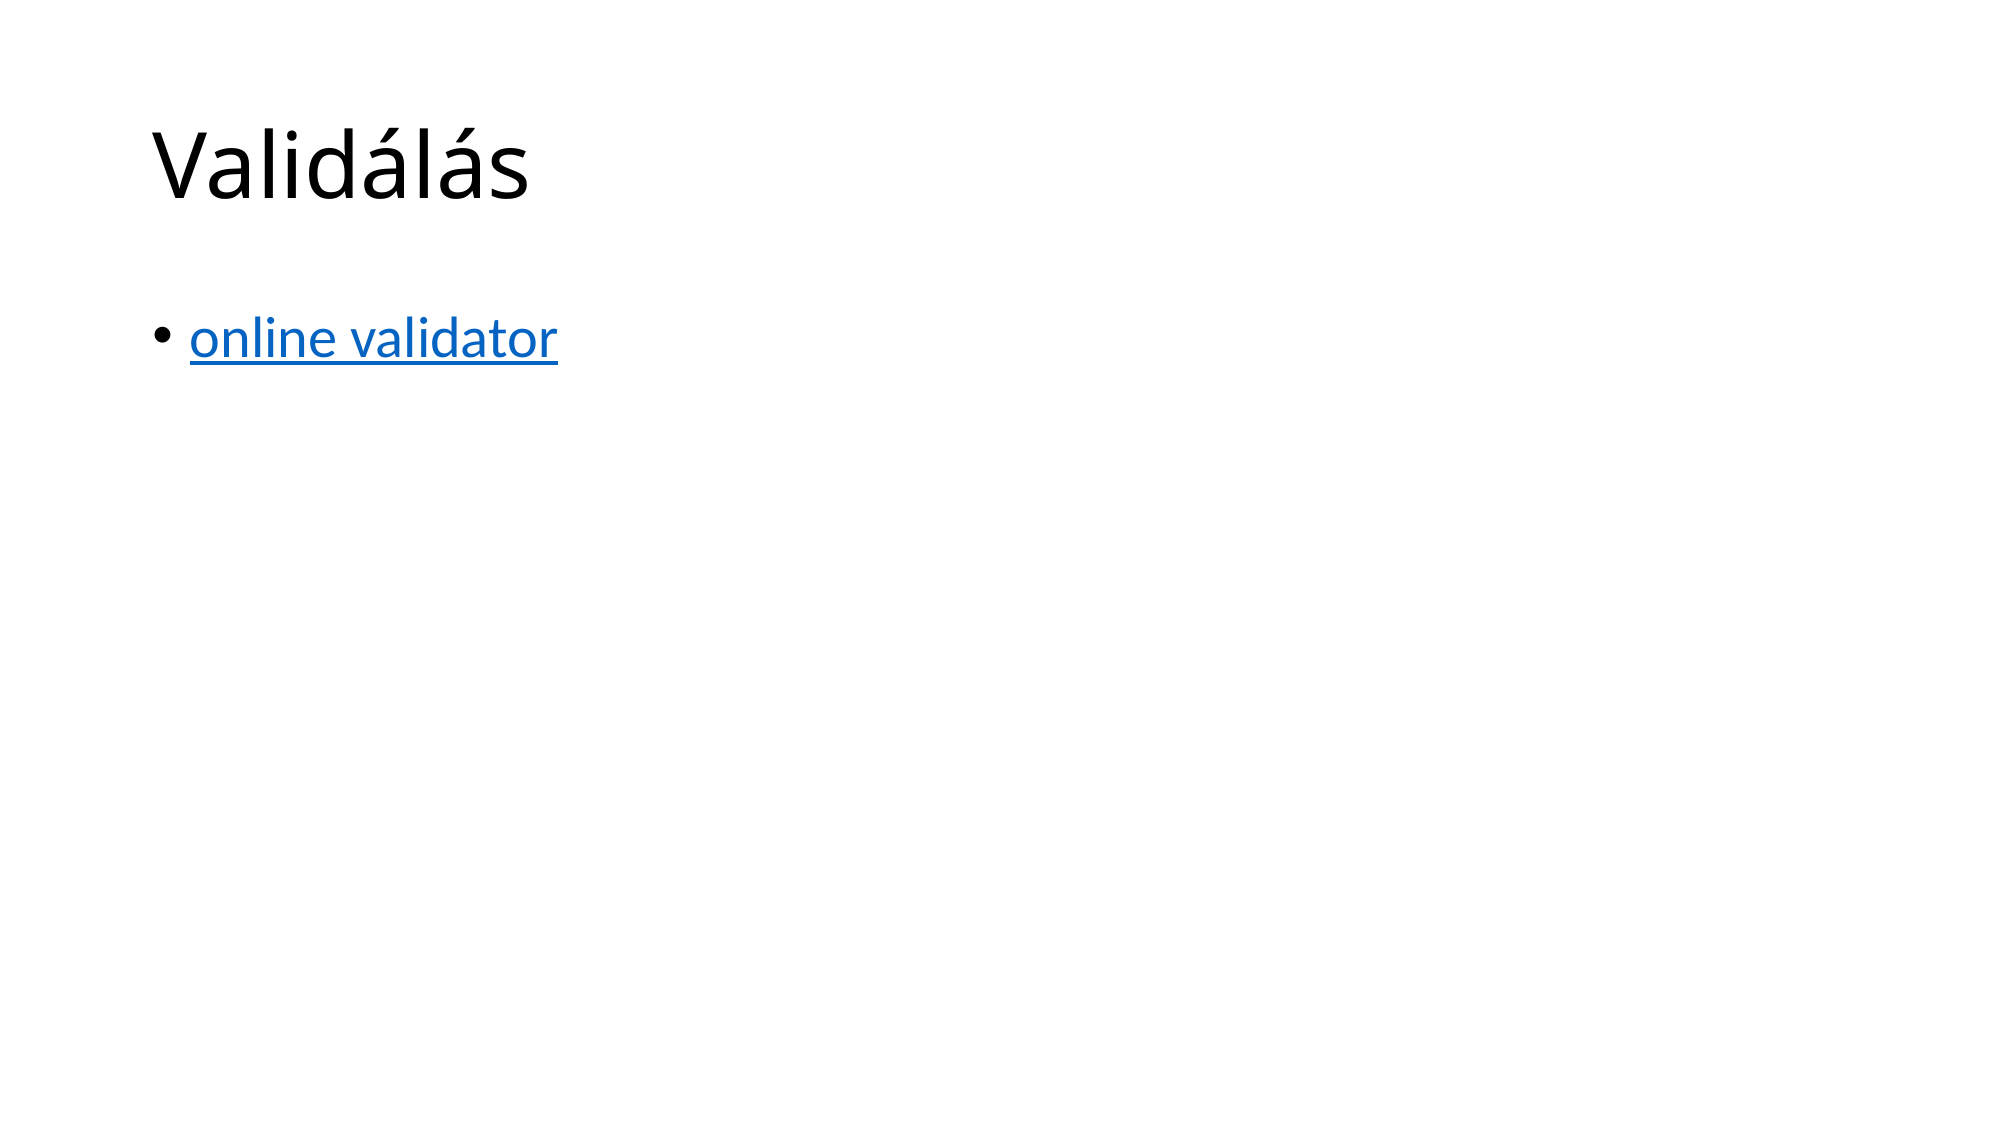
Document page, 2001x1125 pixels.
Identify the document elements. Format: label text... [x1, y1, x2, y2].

title Validálás [137, 59, 1863, 278]
list online validator [137, 299, 1863, 1014]
